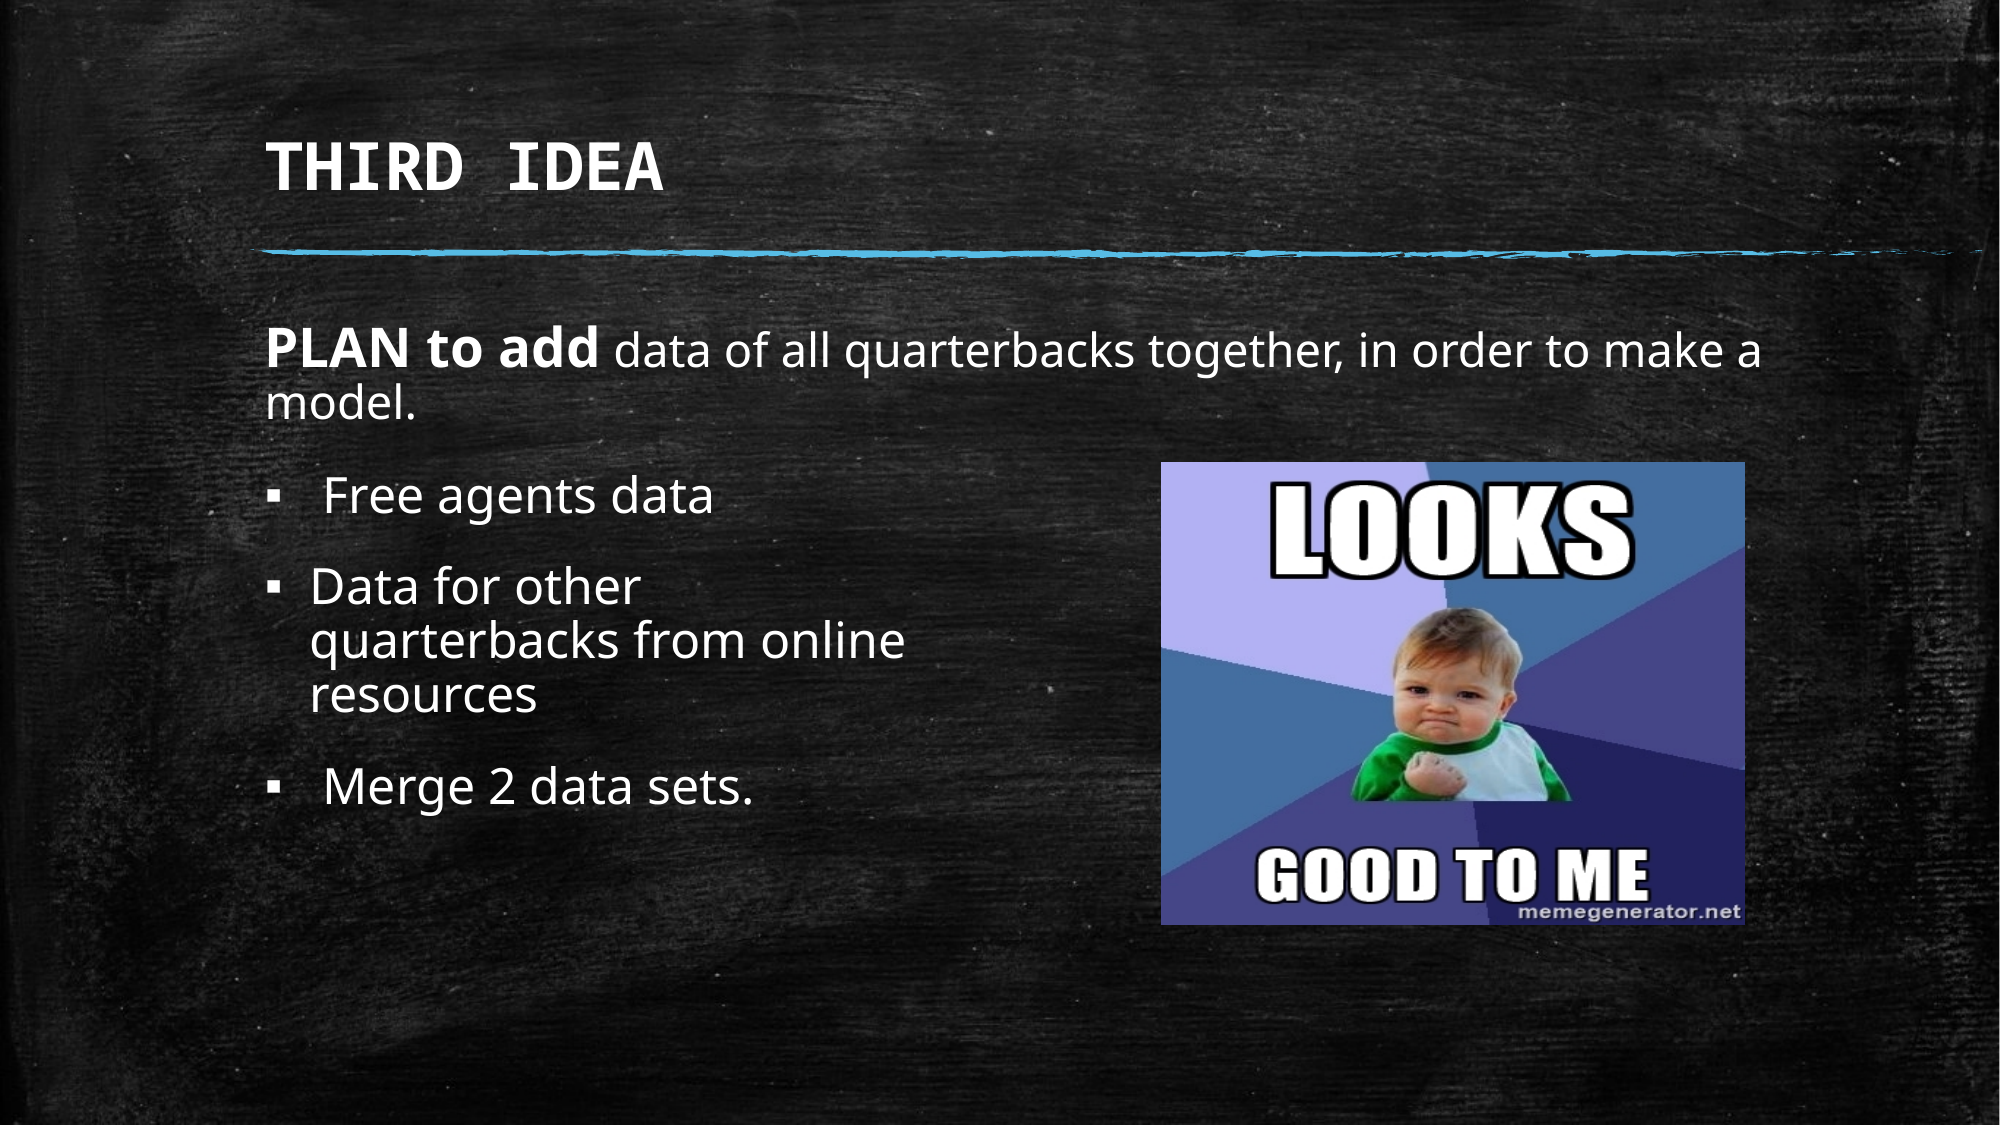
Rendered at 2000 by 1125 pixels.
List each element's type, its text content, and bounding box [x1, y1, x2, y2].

picture [1161, 462, 1745, 925]
list PLAN to add data of all quarterbacks together, in order to make a model. [249, 312, 1888, 438]
title Third Idea [249, 45, 1750, 213]
list Free agents data Data for other quarterbacks from online resources Merge 2 data sets. [249, 462, 975, 1013]
